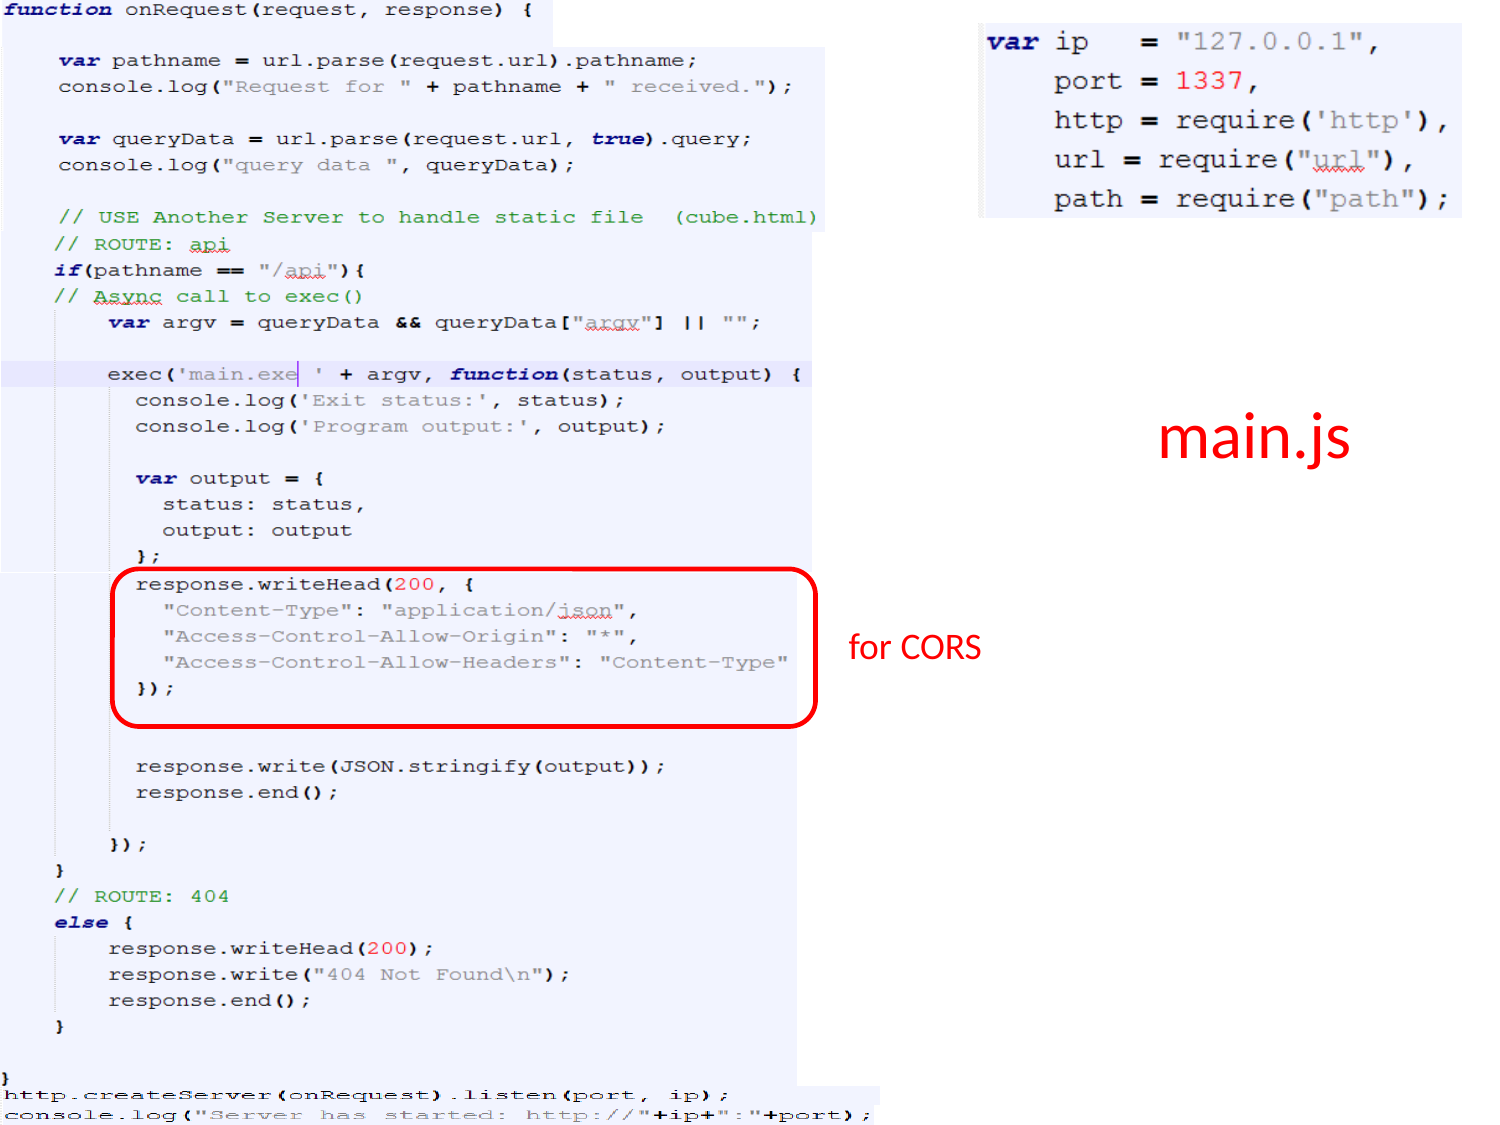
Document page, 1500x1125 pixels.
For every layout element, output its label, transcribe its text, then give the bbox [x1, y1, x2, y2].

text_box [0, 0, 825, 1086]
picture [978, 23, 1462, 218]
text_box main.js [1142, 384, 1367, 480]
picture [0, 1086, 880, 1125]
text_box for CORS [833, 614, 997, 675]
